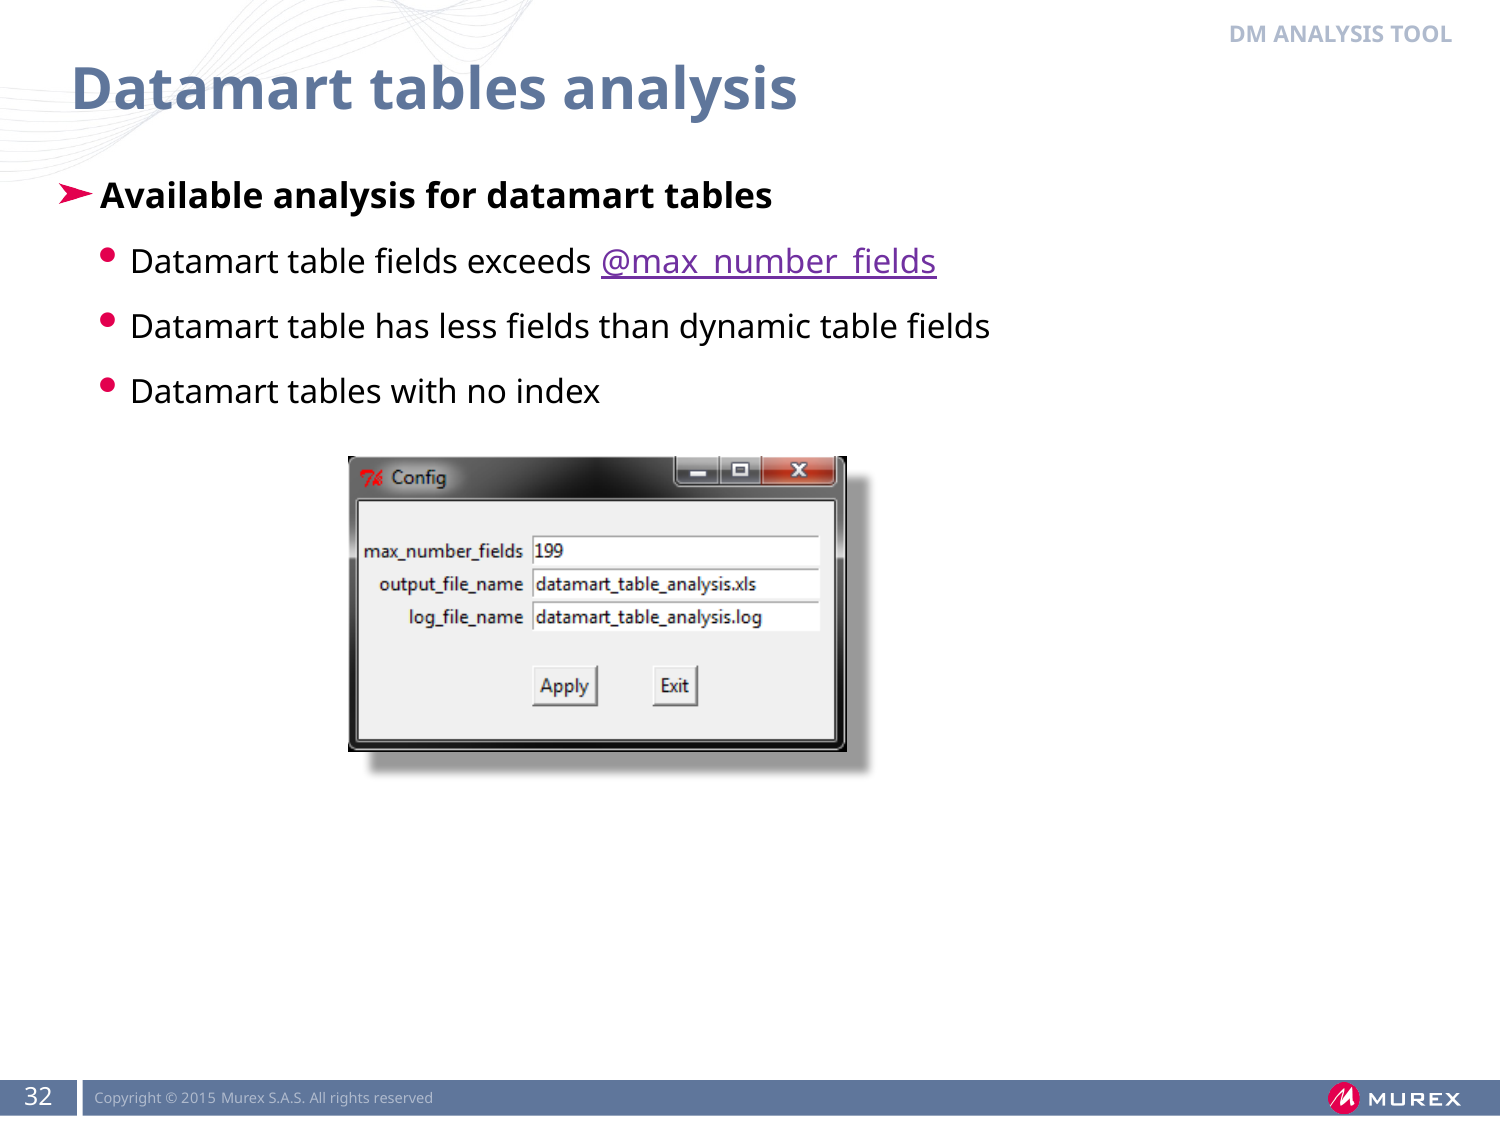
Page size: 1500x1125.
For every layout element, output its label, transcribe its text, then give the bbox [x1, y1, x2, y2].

picture [0, 0, 1500, 1125]
list Available analysis for datamart tables Datamart table fields exceeds @max_number_fields Datamart table has less fields than dynamic table fields Datamart tables with no index [53, 172, 1448, 1017]
picture [1328, 1082, 1461, 1114]
list Dm analysis tool [750, 11, 1459, 55]
title Datamart tables analysis [64, 51, 1117, 138]
